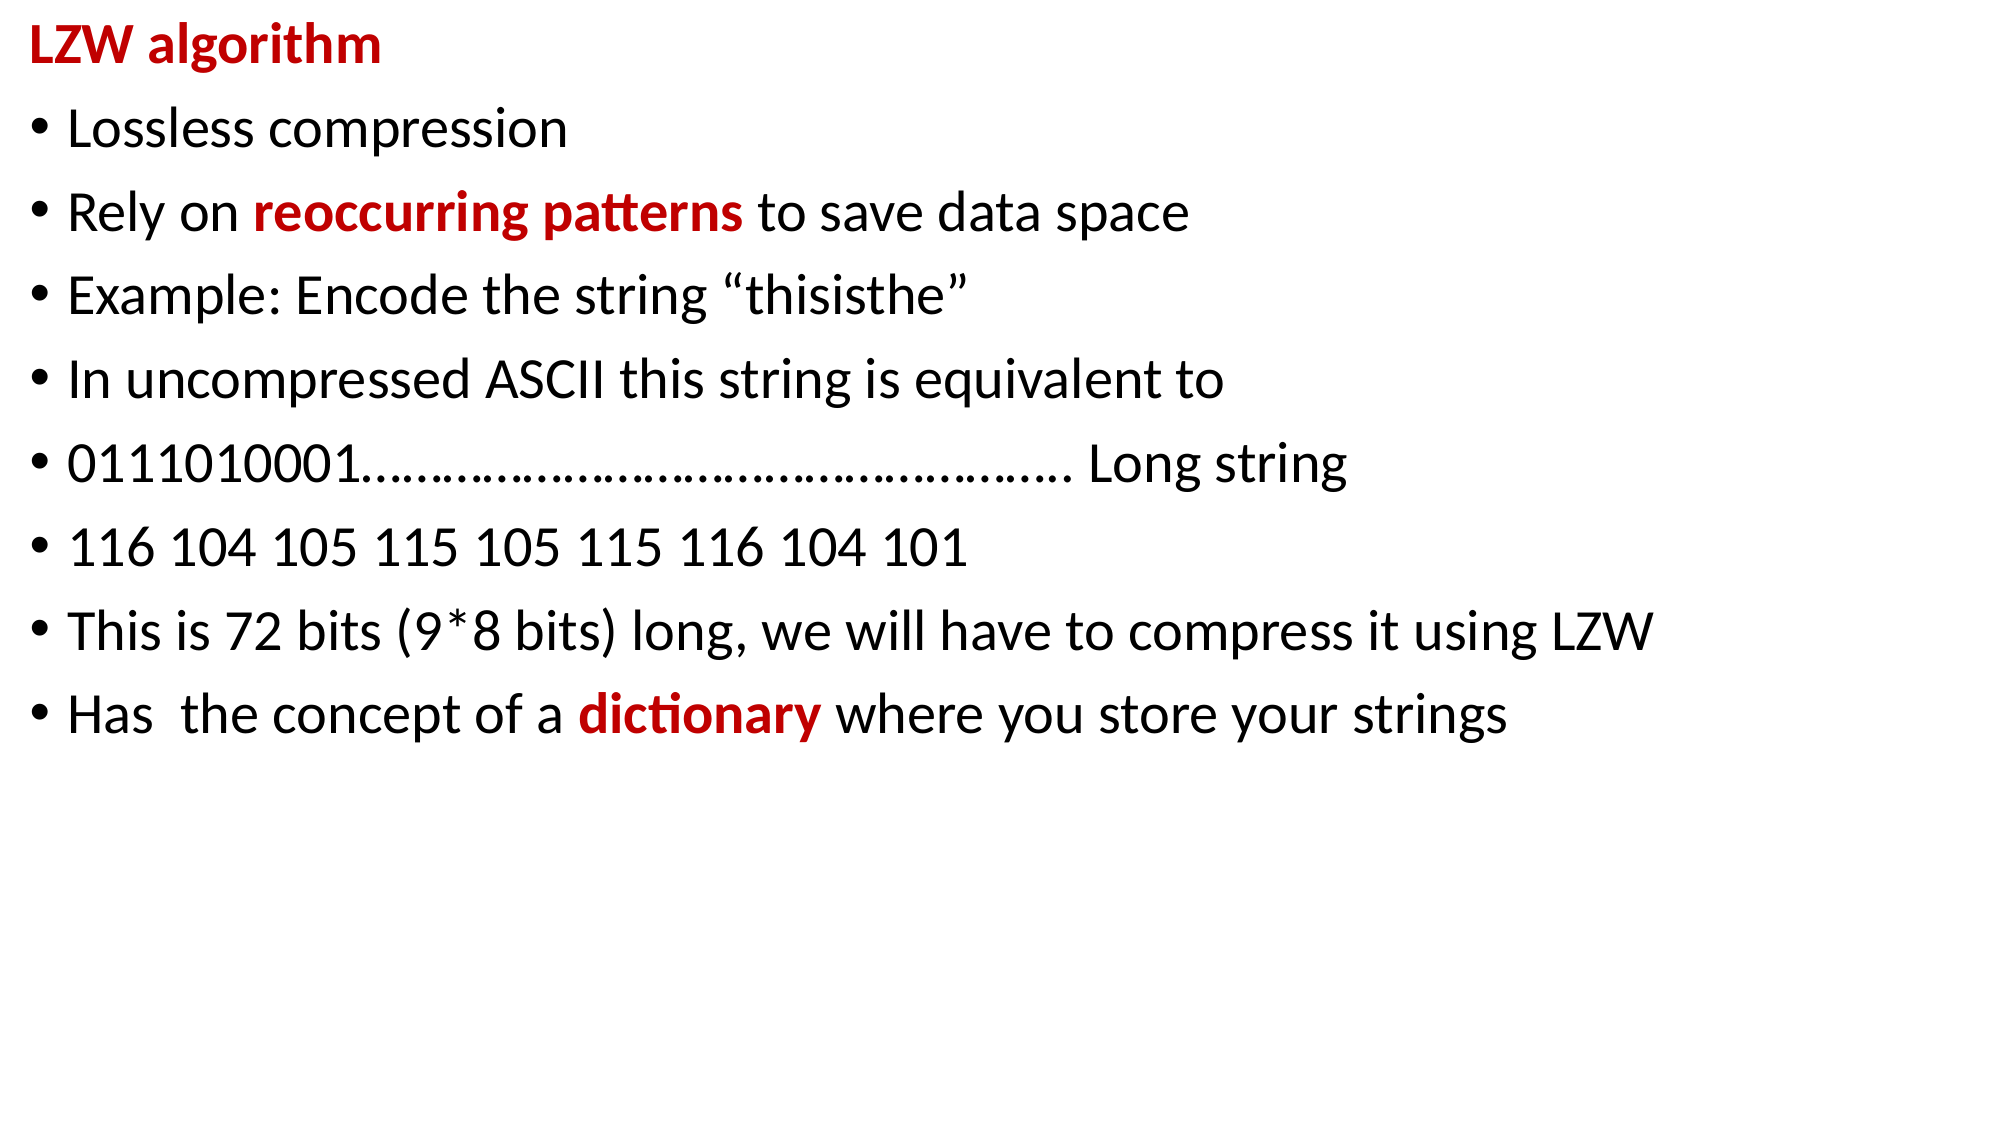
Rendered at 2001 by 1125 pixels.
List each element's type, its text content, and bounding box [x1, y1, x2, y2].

list LZW algorithm Lossless compression Rely on reoccurring patterns to save data space Example: Encode the string “thisisthe” In uncompressed ASCII this string is equivalent to 0111010001…………………………………………….. Long string 116 104 105 115 105 115 116 104 101 This is 72 bits (9*8 bits) long, we will have to compress it using LZW Has the concept of a dictionary where you store your strings [14, 5, 1981, 1109]
